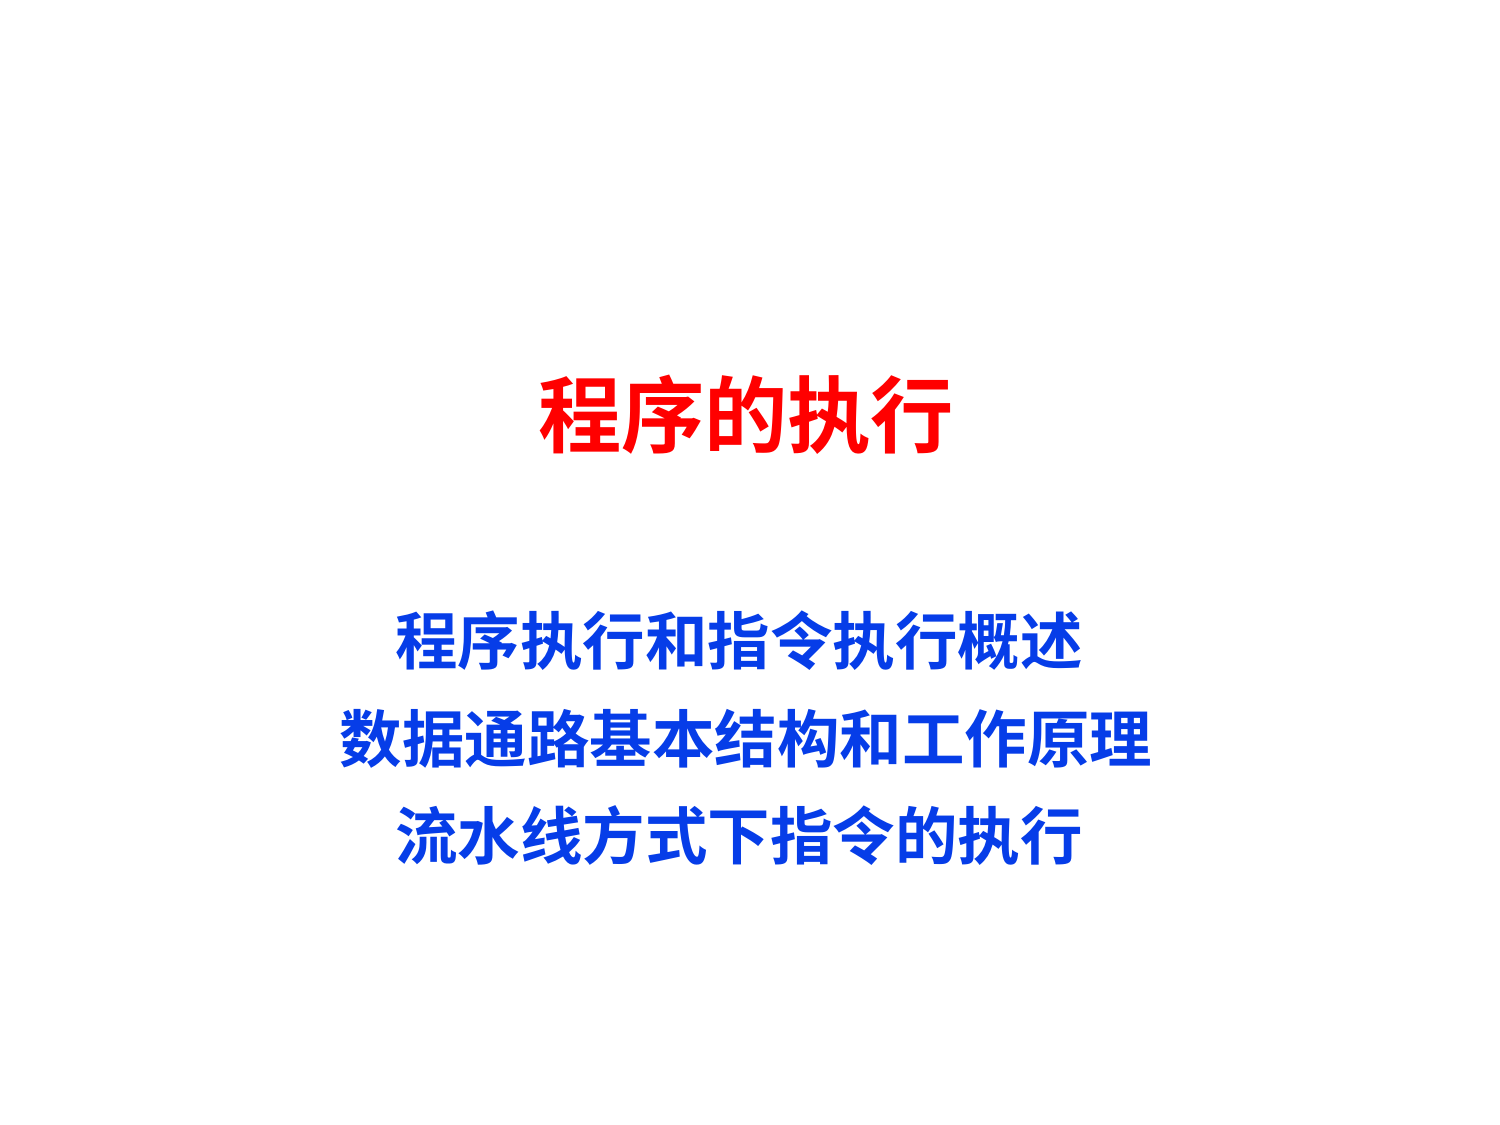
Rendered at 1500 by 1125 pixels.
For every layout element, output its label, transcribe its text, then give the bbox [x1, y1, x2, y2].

title 程序的执行 程序执行和指令执行概述 数据通路基本结构和工作原理 流水线方式下指令的执行 [77, 79, 1415, 967]
